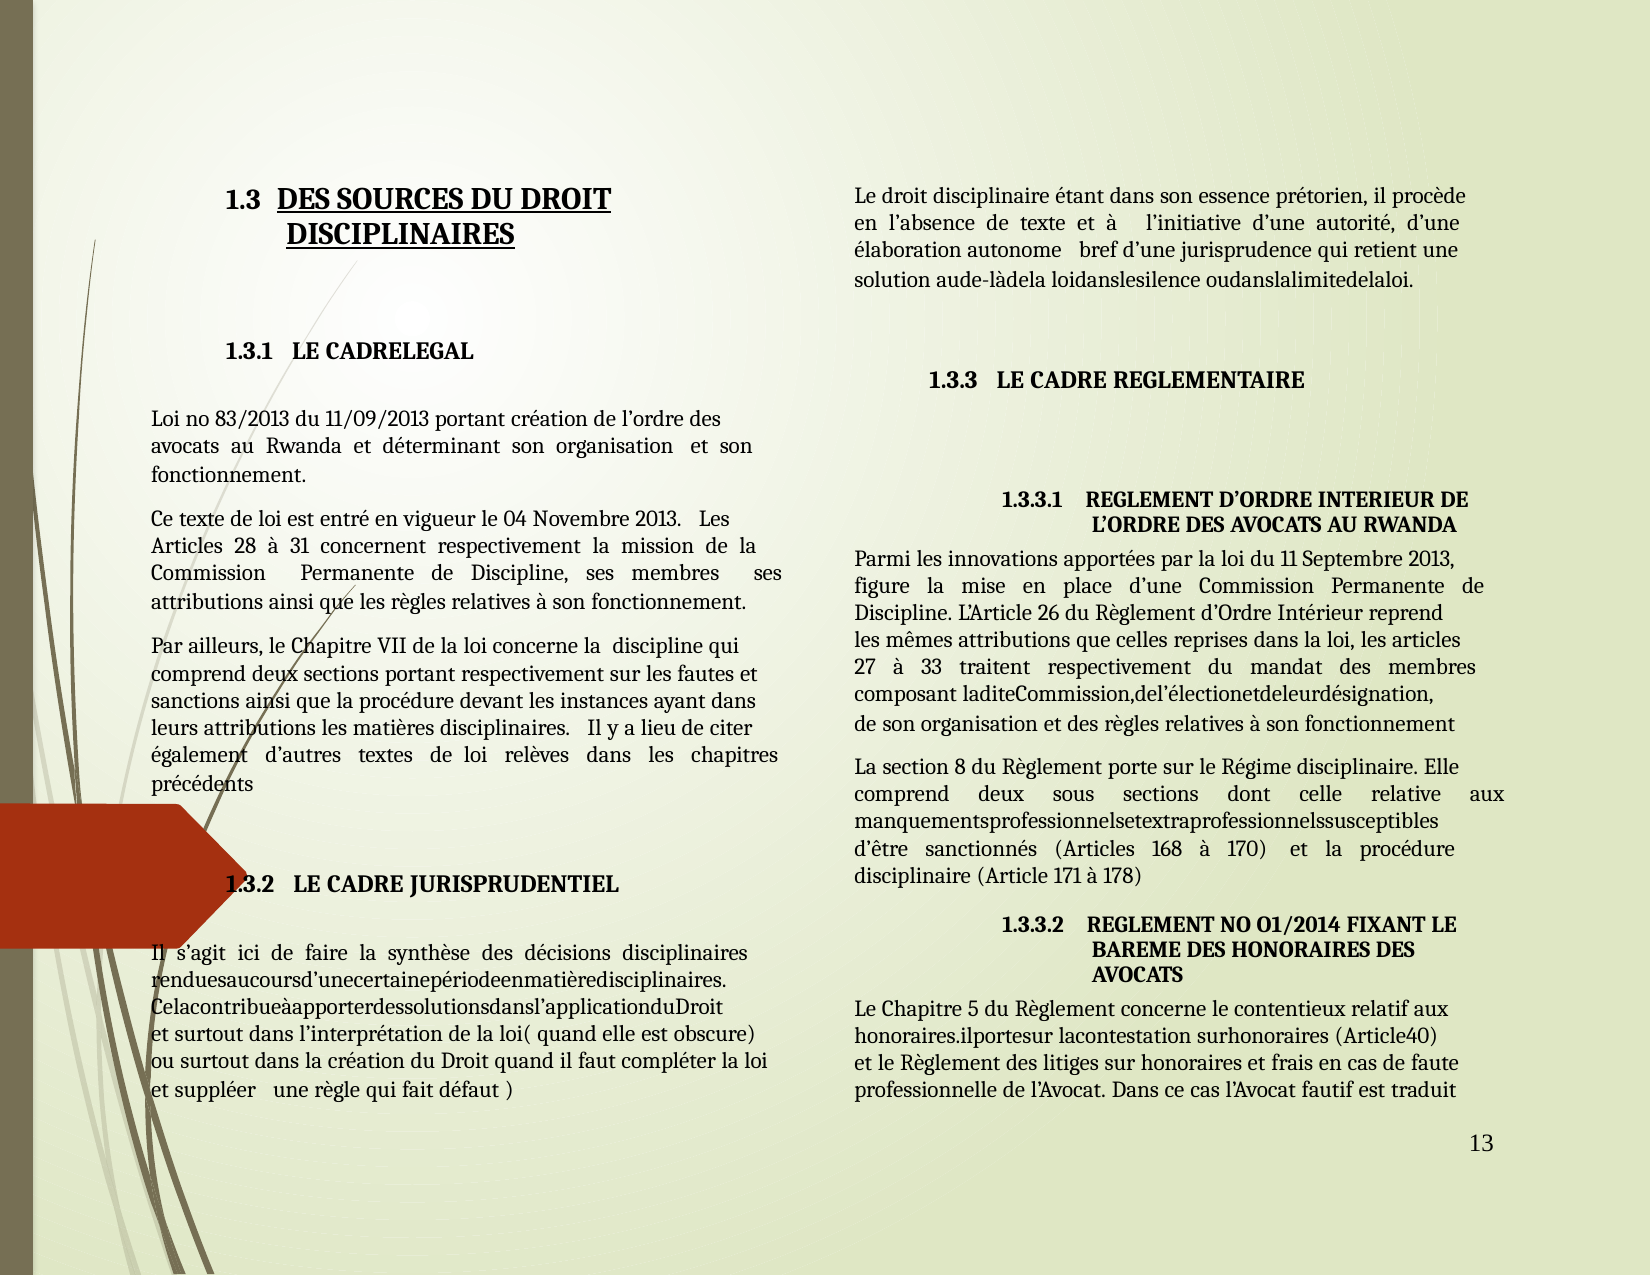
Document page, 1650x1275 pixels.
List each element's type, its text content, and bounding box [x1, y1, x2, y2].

text_box Le droit disciplinaire étant dans son essence prétorien, il procède en l’absence de texte et à l’initiative d’une autorité, d’une élaboration autonome bref d’une jurisprudence qui retient une solution aude-làdela loidanslesilence oudanslalimitedelaloi. 1.3.3 LE CADRE REGLEMENTAIRE 1.3.3.1 REGLEMENT D’ORDRE INTERIEUR DE L’ORDRE DES AVOCATS AU RWANDA Parmi les innovations apportées par la loi du 11 Septembre 2013, figure la mise en place d’une Commission Permanente de Discipline. L’Article 26 du Règlement d’Ordre Intérieur reprend les mêmes attributions que celles reprises dans la loi, les articles 27 à 33 traitent respectivement du mandat des membres composant laditeCommission,del’électionetdeleurdésignation, de son organisation et des règles relatives à son fonctionnement La section 8 du Règlement porte sur le Régime disciplinaire. Elle comprend deux sous sections dont celle relative aux manquementsprofessionnelsetextraprofessionnelssusceptibles d’être sanctionnés (Articles 168 à 170) et la procédure disciplinaire (Article 171 à 178) 1.3.3.2 REGLEMENT NO O1/2014 FIXANT LE BAREME DES HONORAIRES DES AVOCATS Le Chapitre 5 du Règlement concerne le contentieux relatif aux honoraires.ilportesur lacontestation surhonoraires (Article40) et le Règlement des litiges sur honoraires et frais en cas de faute professionnelle de l’Avocat. Dans ce cas l’Avocat fautif est traduit 13 [854, 183, 1504, 1166]
text_box 1.3 DES SOURCES DU DROIT DISCIPLINAIRES 1.3.1 LE CADRELEGAL Loi no 83/2013 du 11/09/2013 portant création de l’ordre des avocats au Rwanda et déterminant son organisation et son fonctionnement. Ce texte de loi est entré en vigueur le 04 Novembre 2013. Les Articles 28 à 31 concernent respectivement la mission de la Commission Permanente de Discipline, ses membres ses attributions ainsi que les règles relatives à son fonctionnement. Par ailleurs, le Chapitre VII de la loi concerne la discipline qui comprend deux sections portant respectivement sur les fautes et sanctions ainsi que la procédure devant les instances ayant dans leurs attributions les matières disciplinaires. Il y a lieu de citer également d’autres textes de loi relèves dans les chapitres précédents 1.3.2 LE CADRE JURISPRUDENTIEL Il s’agit ici de faire la synthèse des décisions disciplinaires renduesaucoursd’unecertainepériodeenmatièredisciplinaires. Celacontribueàapporterdessolutionsdansl’applicationduDroit et surtout dans l’interprétation de la loi( quand elle est obscure) ou surtout dans la création du Droit quand il faut compléter la loi et suppléer une règle qui fait défaut ) [151, 181, 783, 1110]
